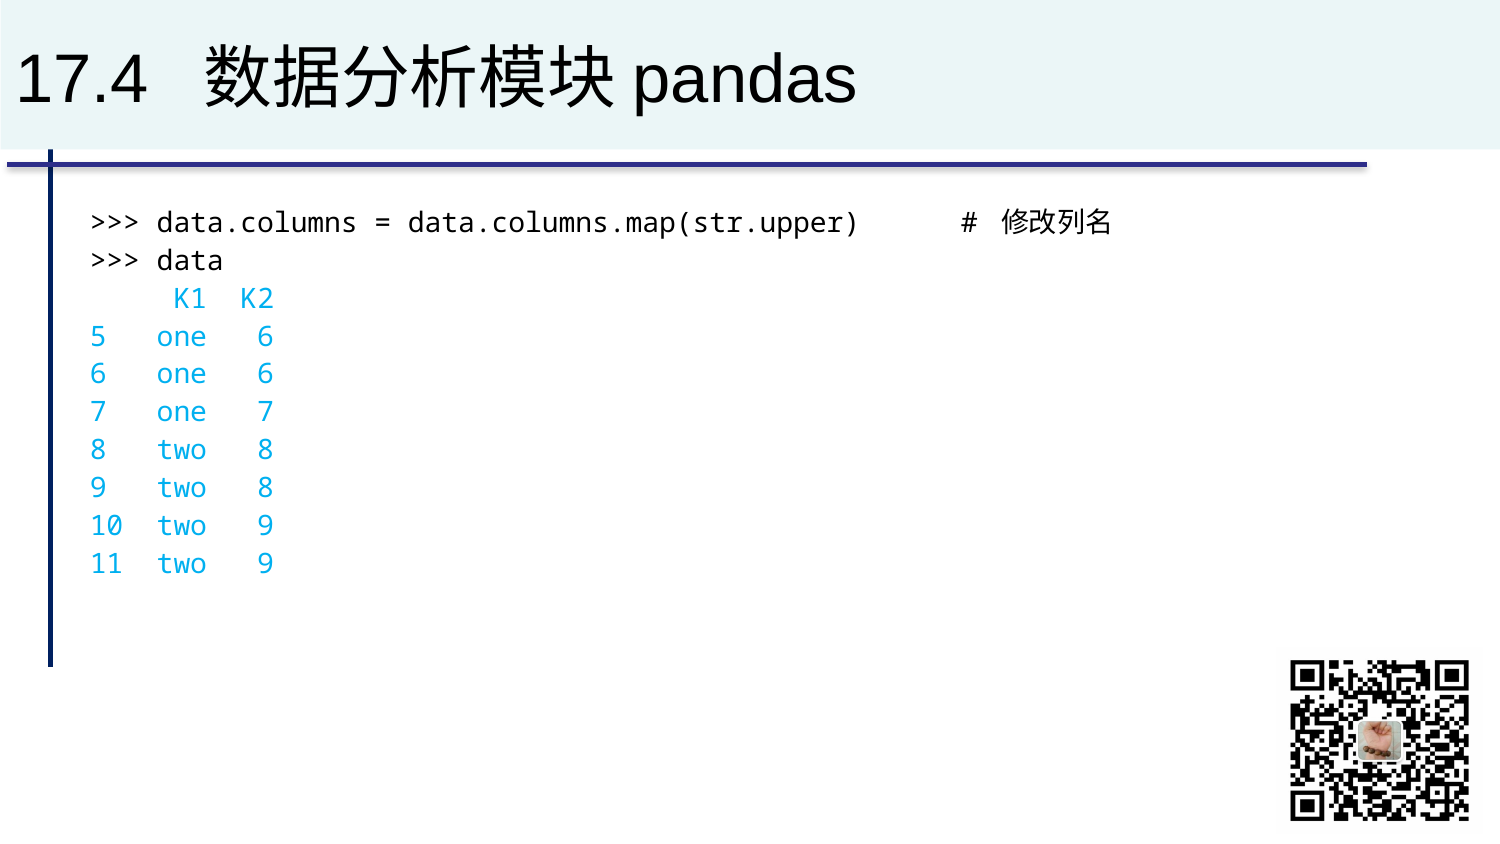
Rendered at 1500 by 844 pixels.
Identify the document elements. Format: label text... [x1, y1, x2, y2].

picture [1276, 647, 1483, 834]
list >>> data.columns = data.columns.map(str.upper) # 修改列名 >>> data K1 K2 5 one 6 6 one 6 7 one 7 8 two 8 9 two 8 10 two 9 11 two 9 [74, 196, 1426, 755]
title 17.4 数据分析模块pandas [0, 0, 1500, 150]
